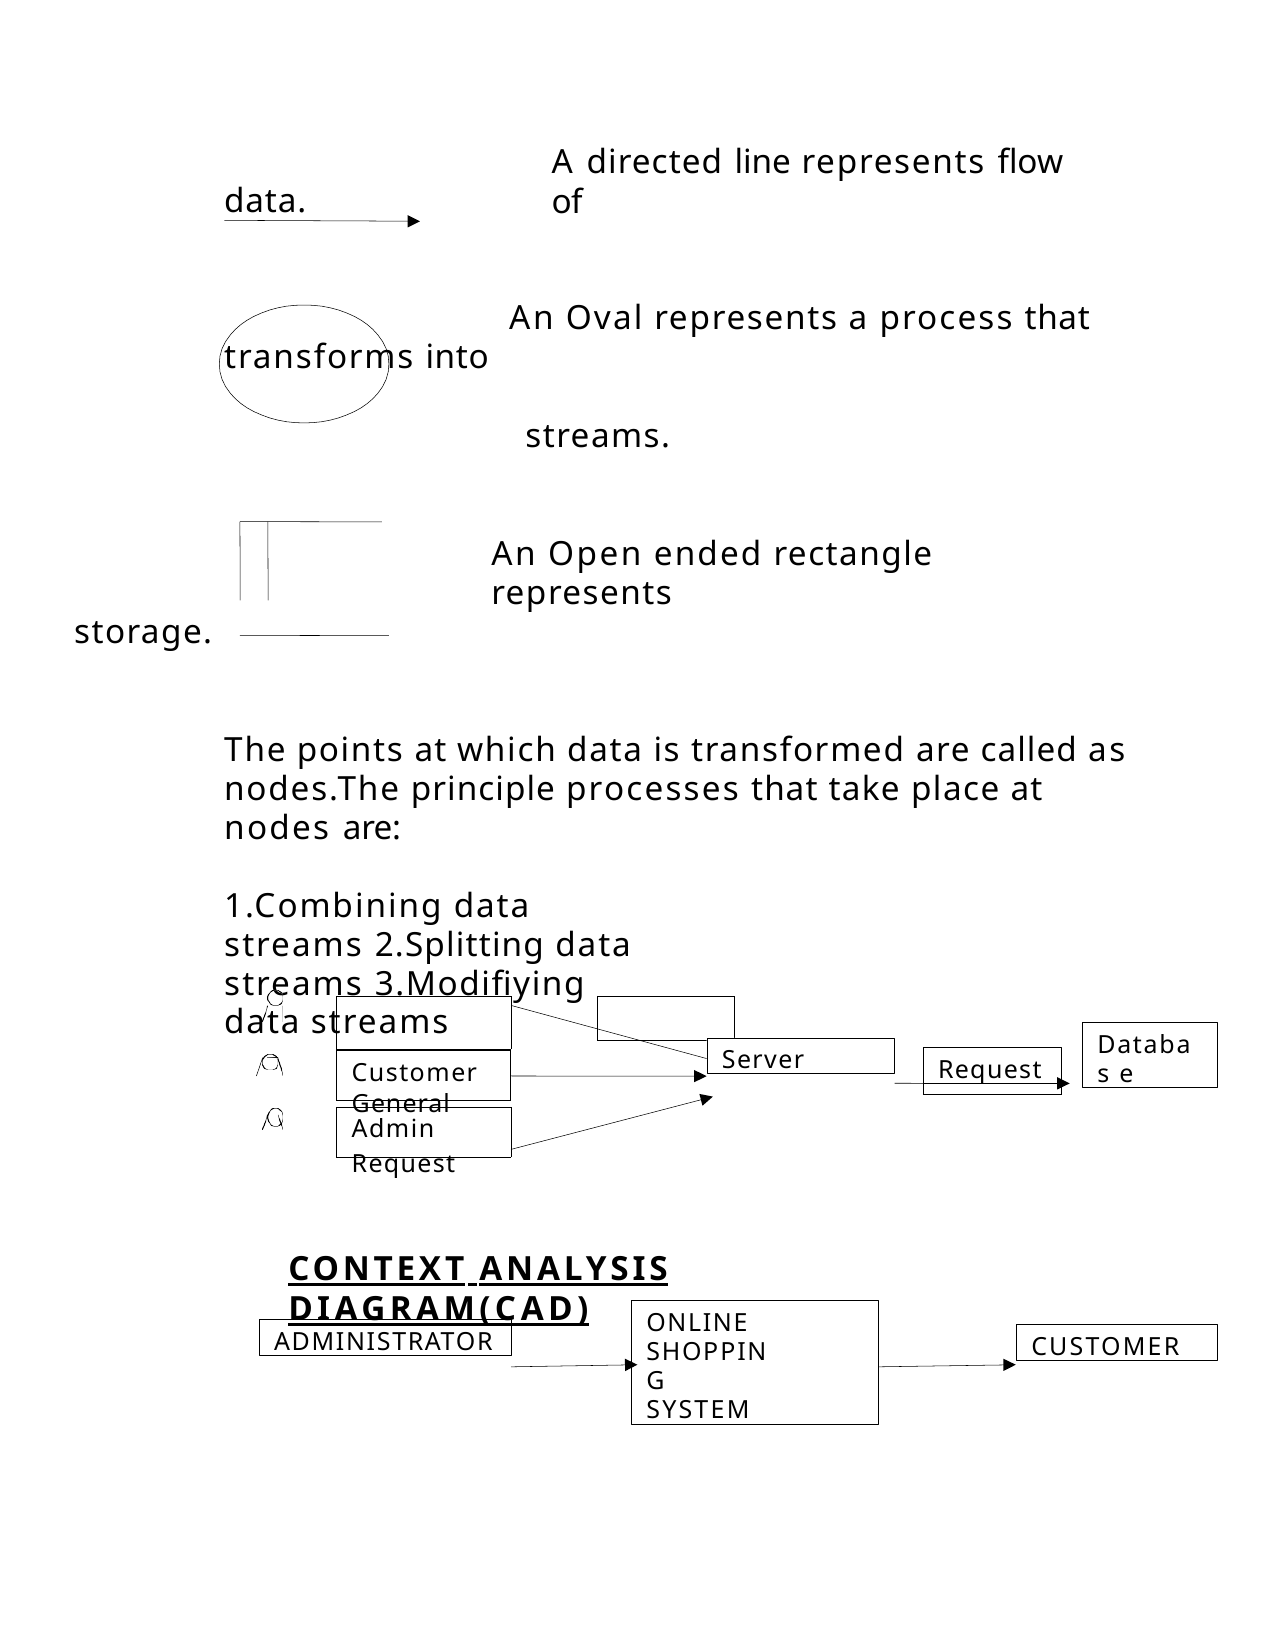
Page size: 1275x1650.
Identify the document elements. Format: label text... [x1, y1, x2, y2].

text_box CUSTOMER [1016, 1324, 1218, 1361]
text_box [223, 214, 421, 228]
text_box CONTEXT ANALYSIS DIAGRAM(CAD) [286, 1245, 955, 1328]
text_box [510, 1358, 638, 1372]
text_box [877, 1358, 1017, 1372]
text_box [510, 995, 735, 1048]
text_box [219, 304, 390, 424]
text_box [336, 1050, 1070, 1150]
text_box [256, 1054, 284, 1077]
text_box data. An Oval represents a process that transforms into streams. An Open ended rectangle represents storage. The points at which data is transformed are called as nodes.The principle processes that take place at nodes are: 1.Combining data streams 2.Splitting data streams 3.Modifiying data streams General Request [72, 176, 1146, 1178]
text_box A directed line represents flow of [549, 137, 1105, 176]
text_box Databas e [1146, 1021, 1218, 1088]
text_box ONLINE SHOPPING SYSTEM [631, 1299, 878, 1424]
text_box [239, 521, 382, 601]
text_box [706, 1037, 1062, 1048]
picture [262, 1107, 284, 1130]
text_box ADMINISTRATOR [259, 1319, 511, 1356]
picture [262, 990, 284, 1022]
